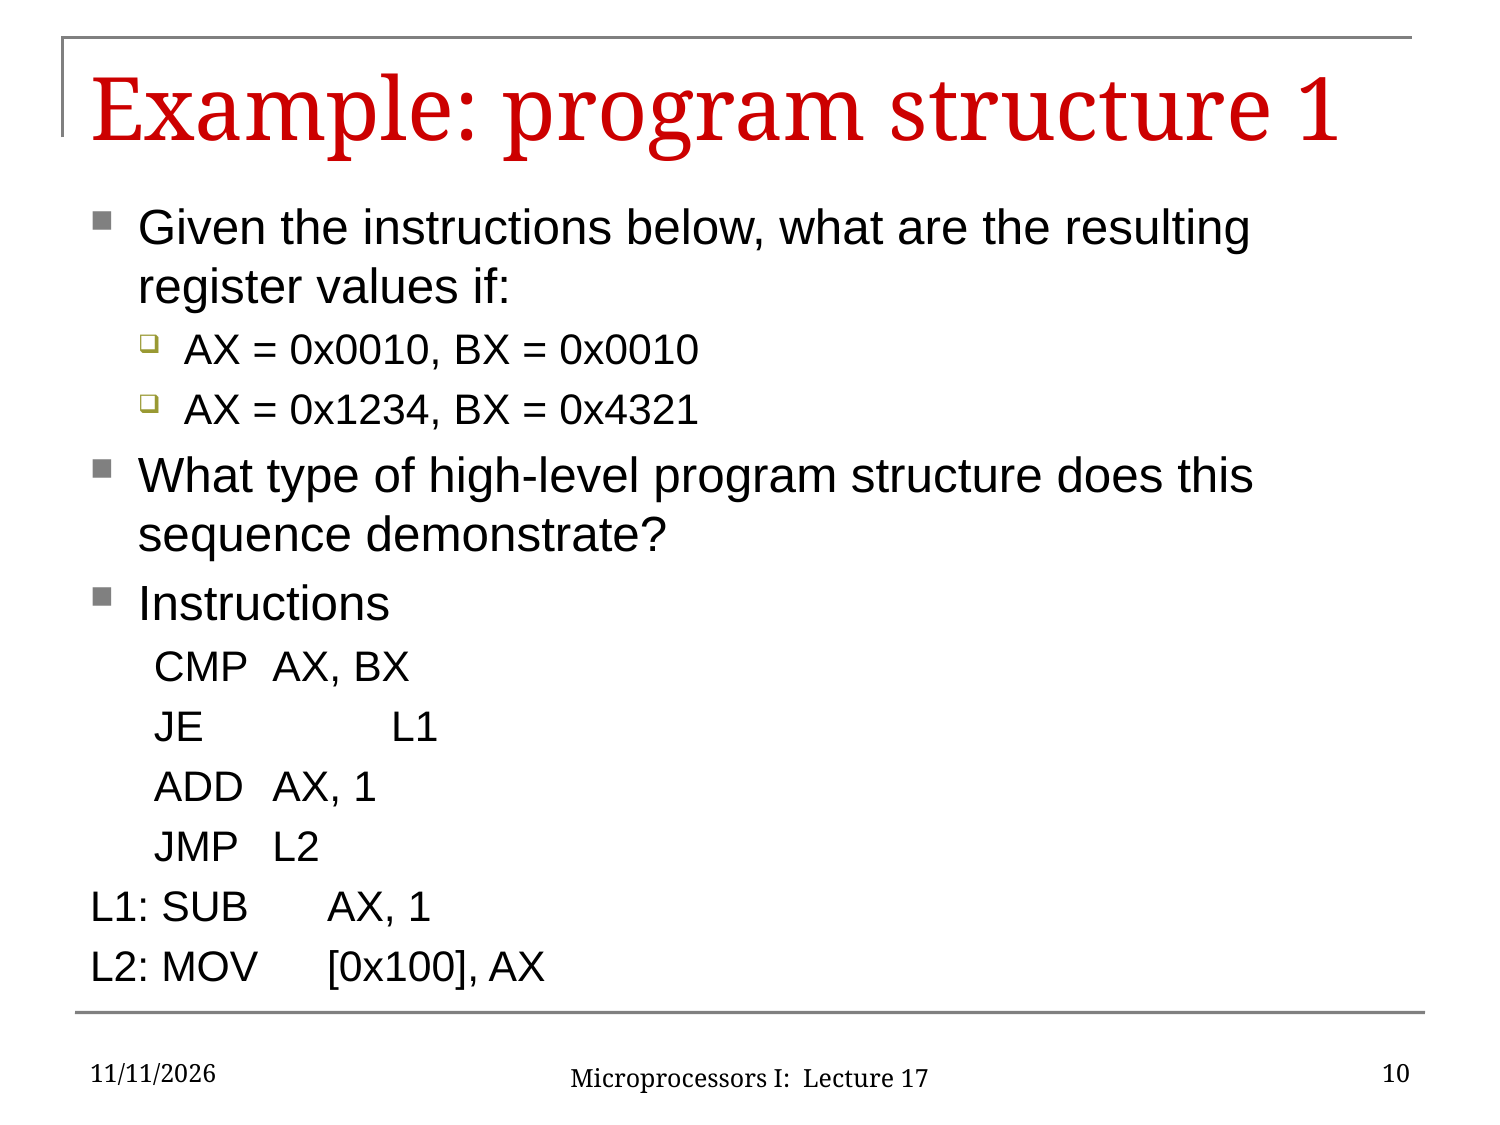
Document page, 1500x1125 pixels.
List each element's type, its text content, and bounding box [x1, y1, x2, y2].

slide_number 10 [1074, 1023, 1426, 1100]
footer Microprocessors I: Lecture 17 [512, 1024, 988, 1101]
list Given the instructions below, what are the resulting register values if: AX = 0x0010, BX = 0x0010 AX = 0x1234, BX = 0x4321 What type of high-level program structure does this sequence demonstrate? Instructions CMP AX, BX JE L1 ADD AX, 1 JMP L2 L1: SUB AX, 1 L2: MOV [0x100], AX [75, 187, 1425, 1006]
title Example: program structure 1 [75, 45, 1425, 163]
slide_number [74, 1023, 426, 1100]
